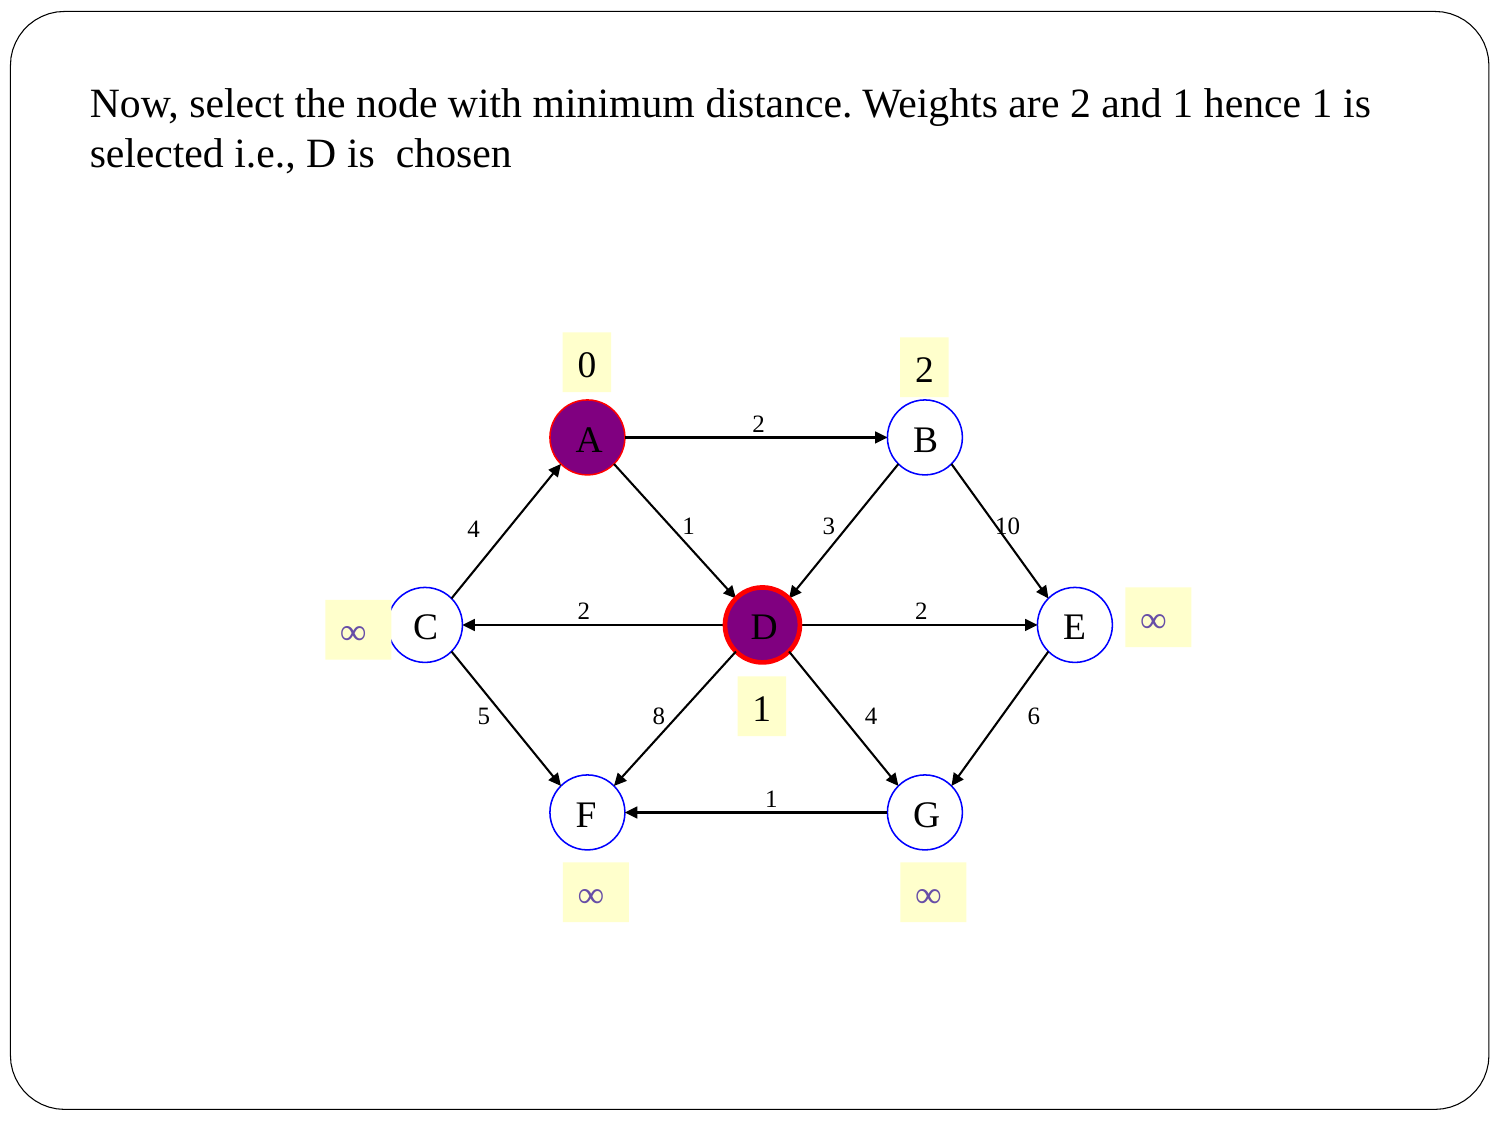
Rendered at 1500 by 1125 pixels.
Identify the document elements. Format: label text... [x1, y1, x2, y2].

text_box Now, select the node with minimum distance. Weights are 2 and 1 hence 1 is selected i.e., D is chosen [74, 68, 1425, 203]
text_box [324, 332, 1193, 924]
